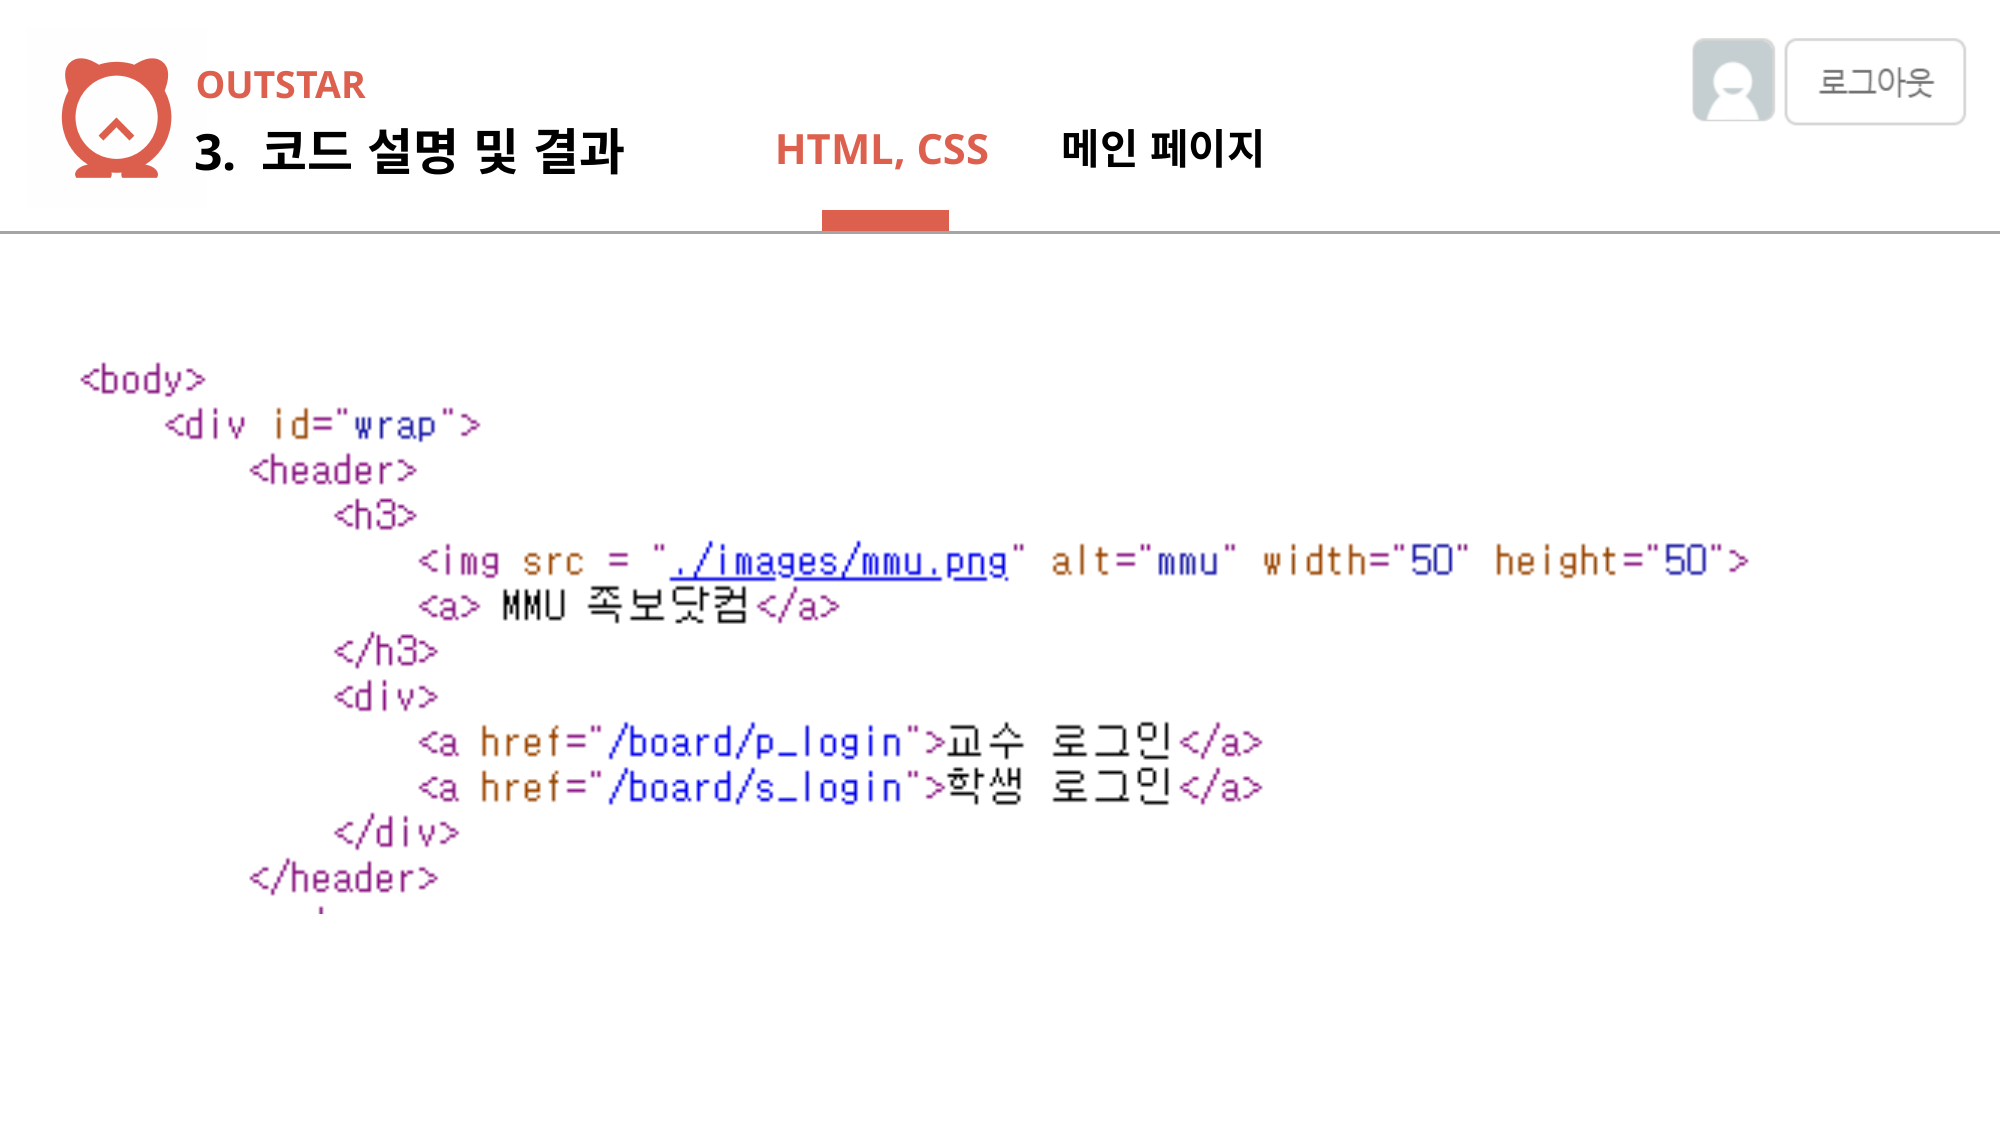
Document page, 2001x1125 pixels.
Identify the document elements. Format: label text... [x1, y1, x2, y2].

picture [76, 361, 1761, 914]
picture [1657, 19, 1991, 149]
text_box OUTSTAR [207, 54, 464, 114]
text_box 3. 코드 설명 및 결과 [207, 112, 717, 188]
picture [26, 27, 207, 209]
text_box [822, 210, 949, 231]
text_box HTML, CSS [759, 115, 1046, 181]
text_box 메인 페이지 [1046, 115, 1326, 181]
